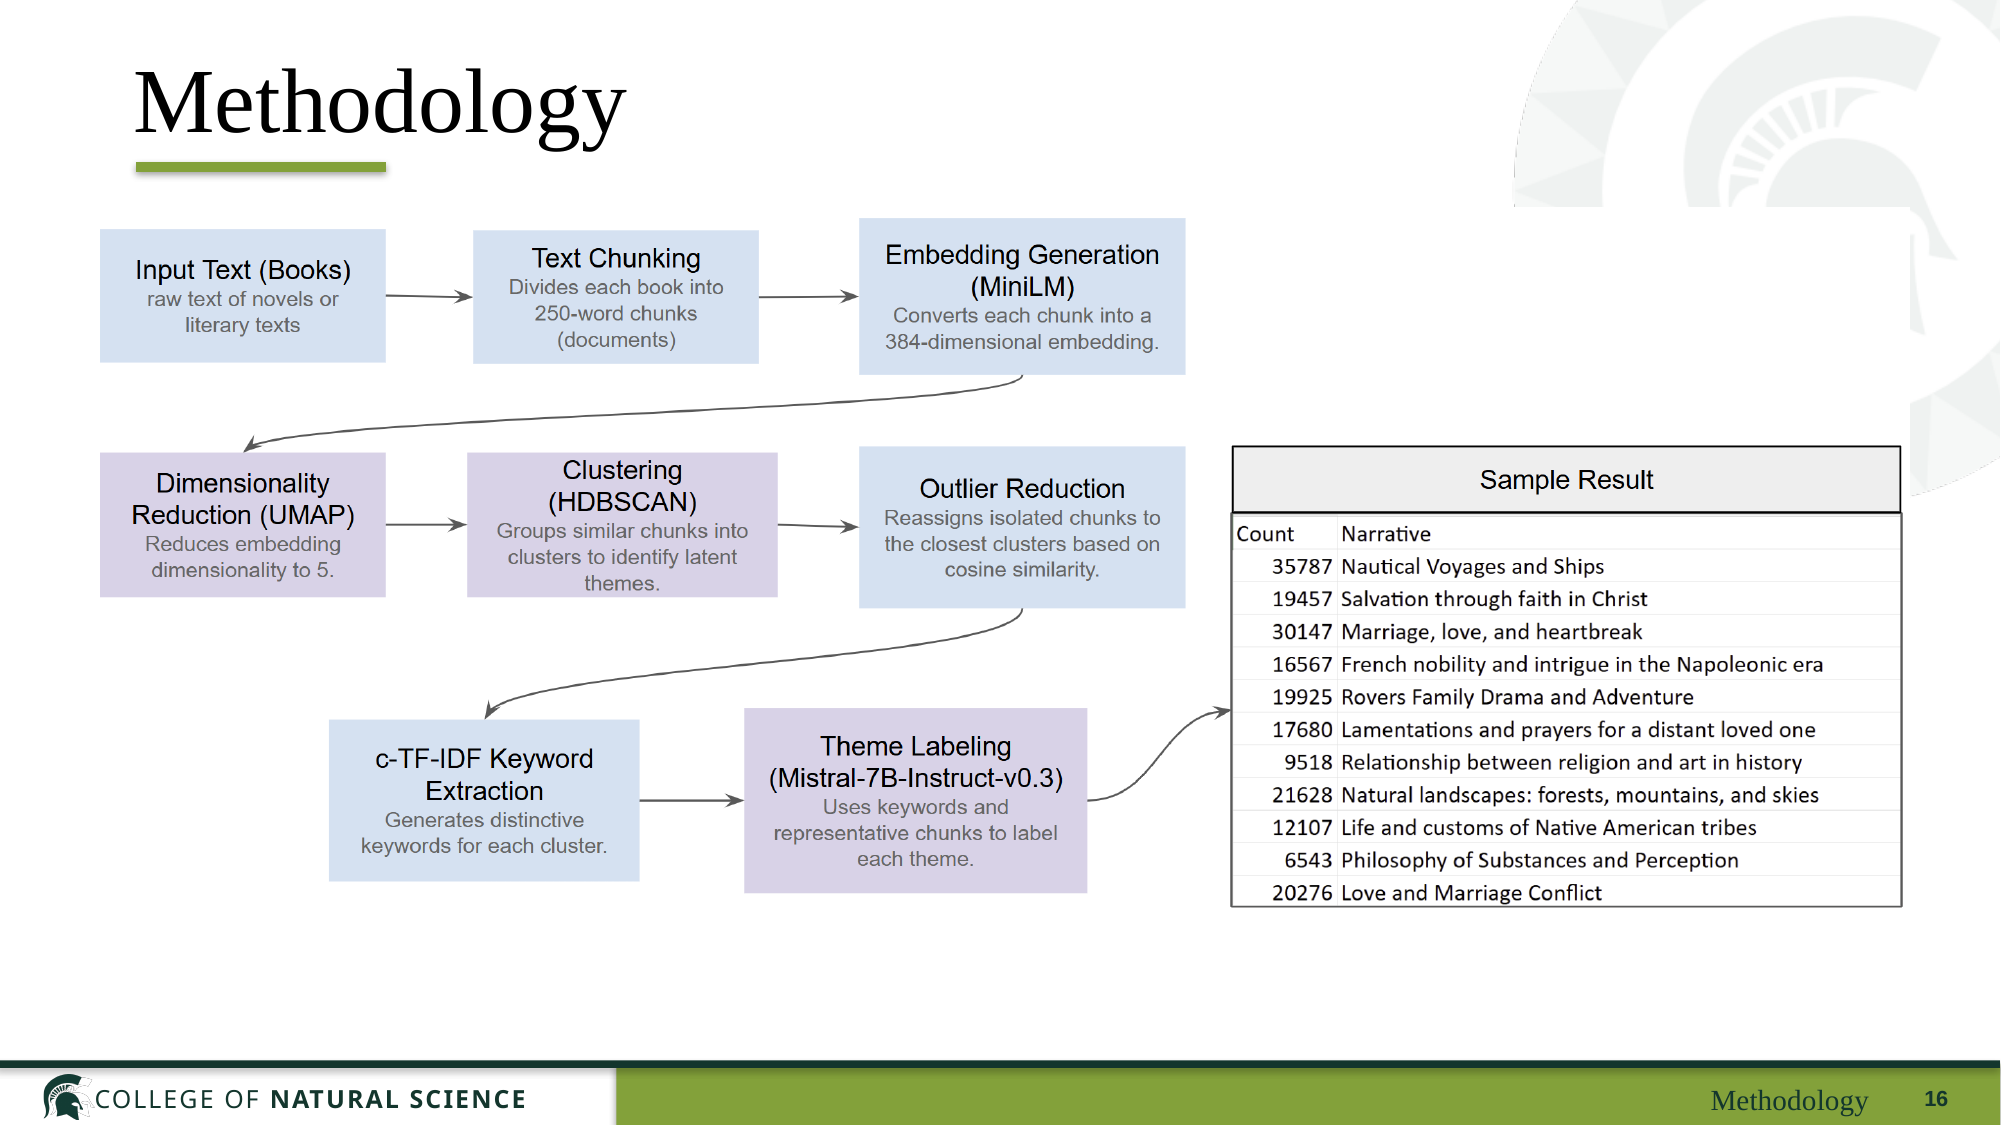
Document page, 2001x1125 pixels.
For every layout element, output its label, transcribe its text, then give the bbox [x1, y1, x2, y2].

picture [89, 207, 1911, 918]
slide_number 16 [1896, 1081, 1961, 1116]
title Methodology [127, 37, 1928, 180]
picture [50, 1077, 95, 1117]
footer Methodology [616, 1068, 1876, 1125]
